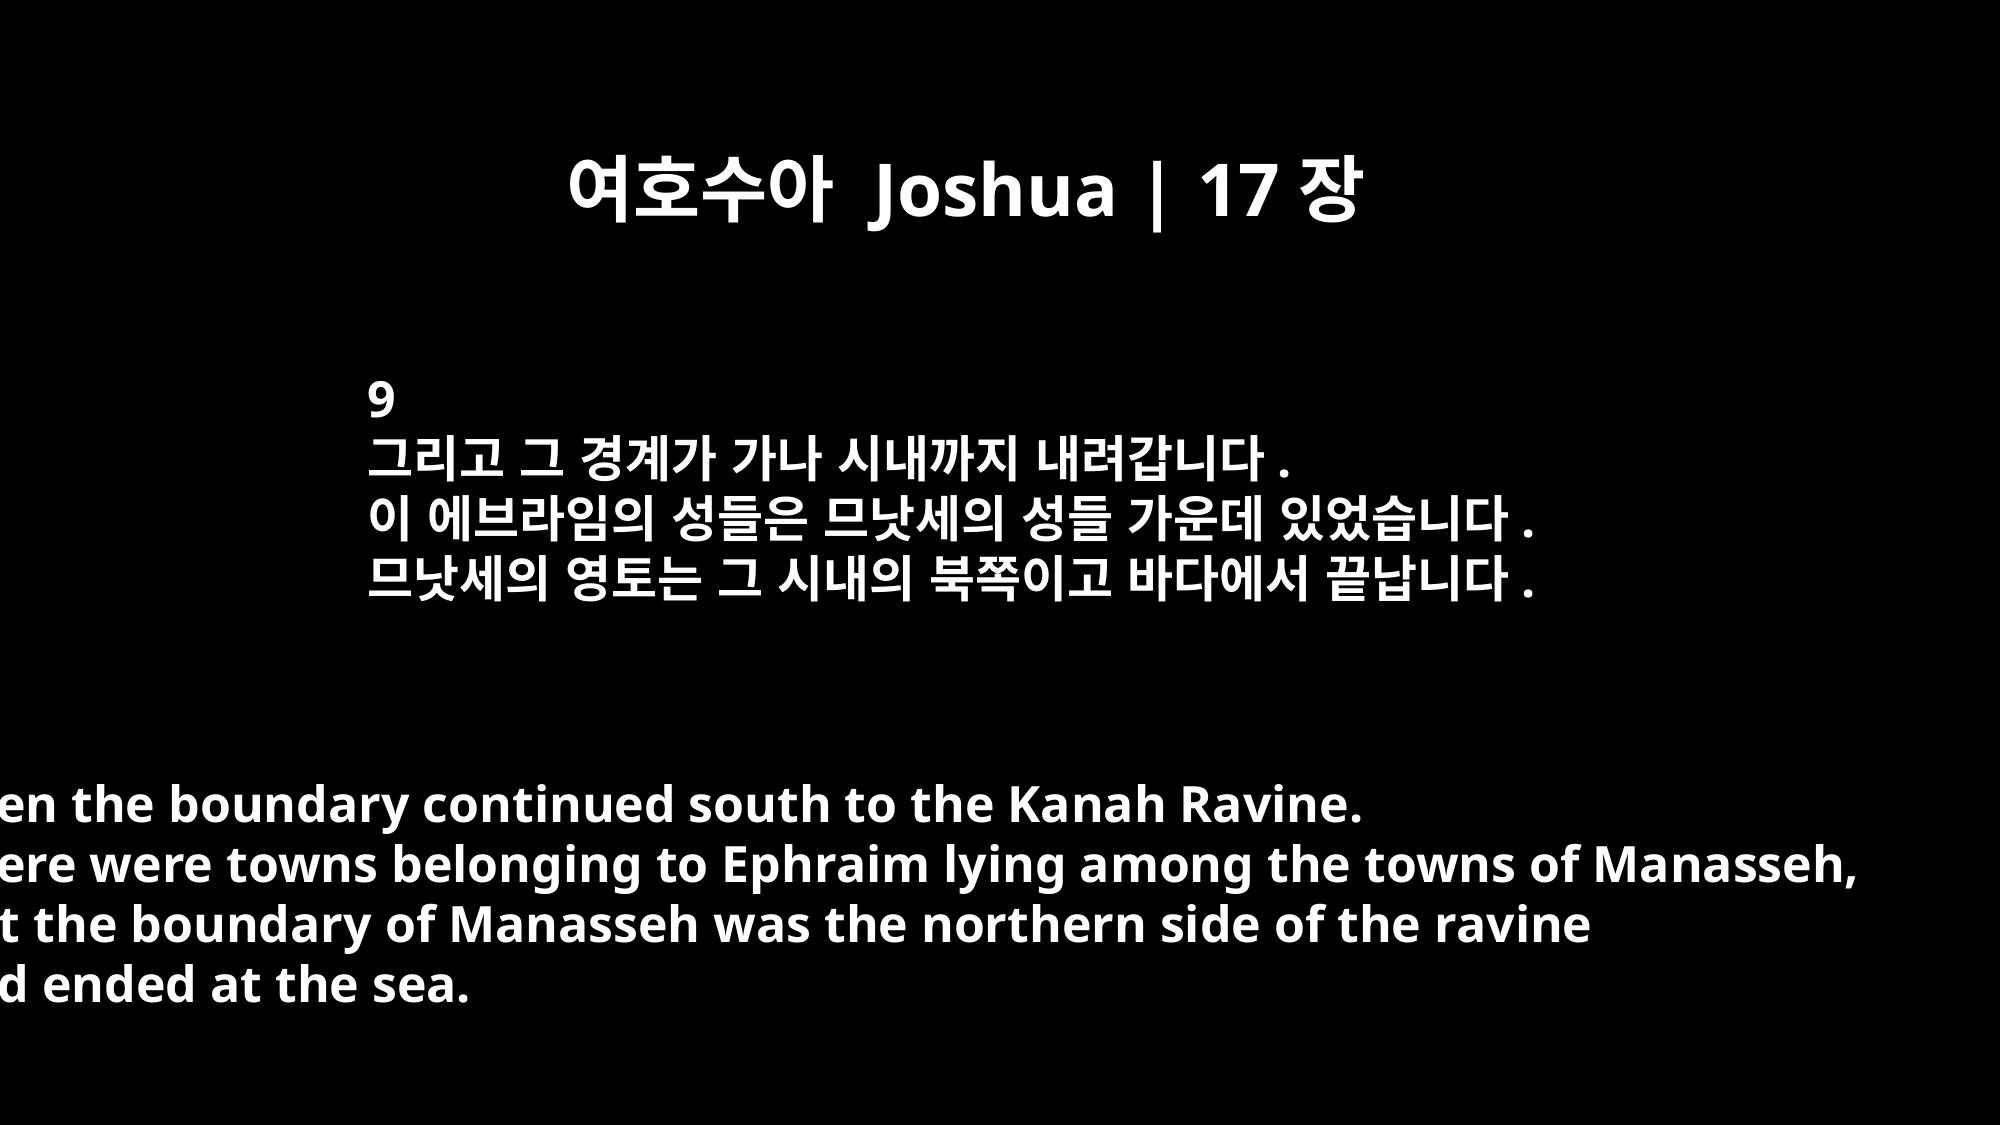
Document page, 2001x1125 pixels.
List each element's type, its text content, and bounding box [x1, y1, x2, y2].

text_box Then the boundary continued south to the Kanah Ravine. There were towns belonging to Ephraim lying among the towns of Manasseh, but the boundary of Manasseh was the northern side of the ravine and ended at the sea. [0, 764, 1888, 1020]
text_box 9 그리고 그 경계가 가나 시내까지 내려갑니다. 이 에브라임의 성들은 므낫세의 성들 가운데 있었습니다. 므낫세의 영토는 그 시내의 북쪽이고 바다에서 끝납니다. [352, 359, 1564, 615]
text_box 여호수아 Joshua | 17장 [551, 136, 1381, 239]
